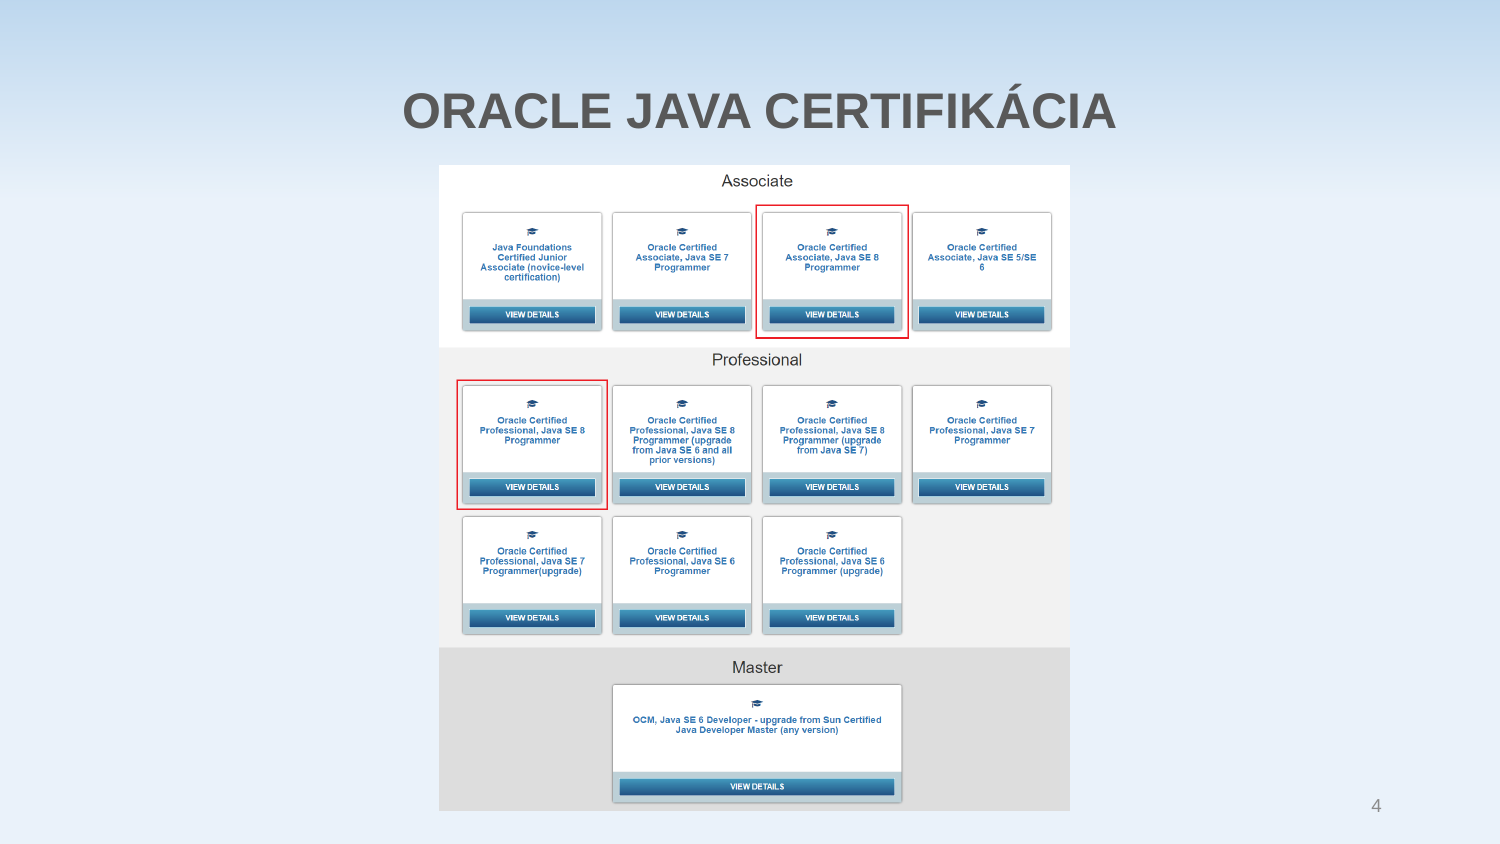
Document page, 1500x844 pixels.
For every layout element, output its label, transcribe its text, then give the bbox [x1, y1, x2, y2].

text_box ORACLE JAVA CERTIFIKÁCIA [143, 54, 1376, 142]
slide_number 4 [1059, 782, 1397, 827]
picture [439, 165, 1070, 811]
